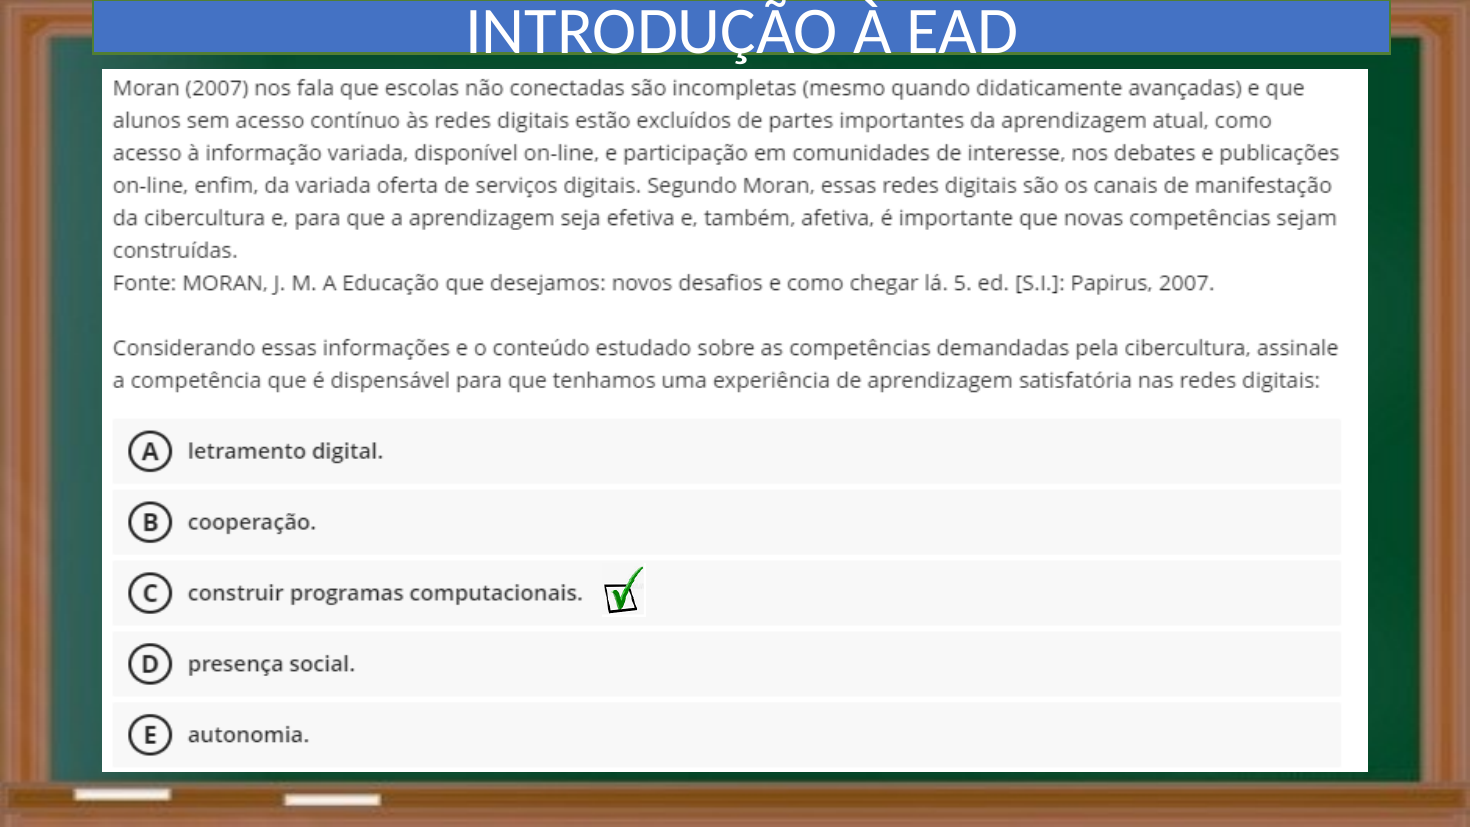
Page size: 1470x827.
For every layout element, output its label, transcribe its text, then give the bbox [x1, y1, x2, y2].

text_box INTRODUÇÃO À EAD [93, 0, 1391, 54]
picture [0, 0, 1470, 827]
